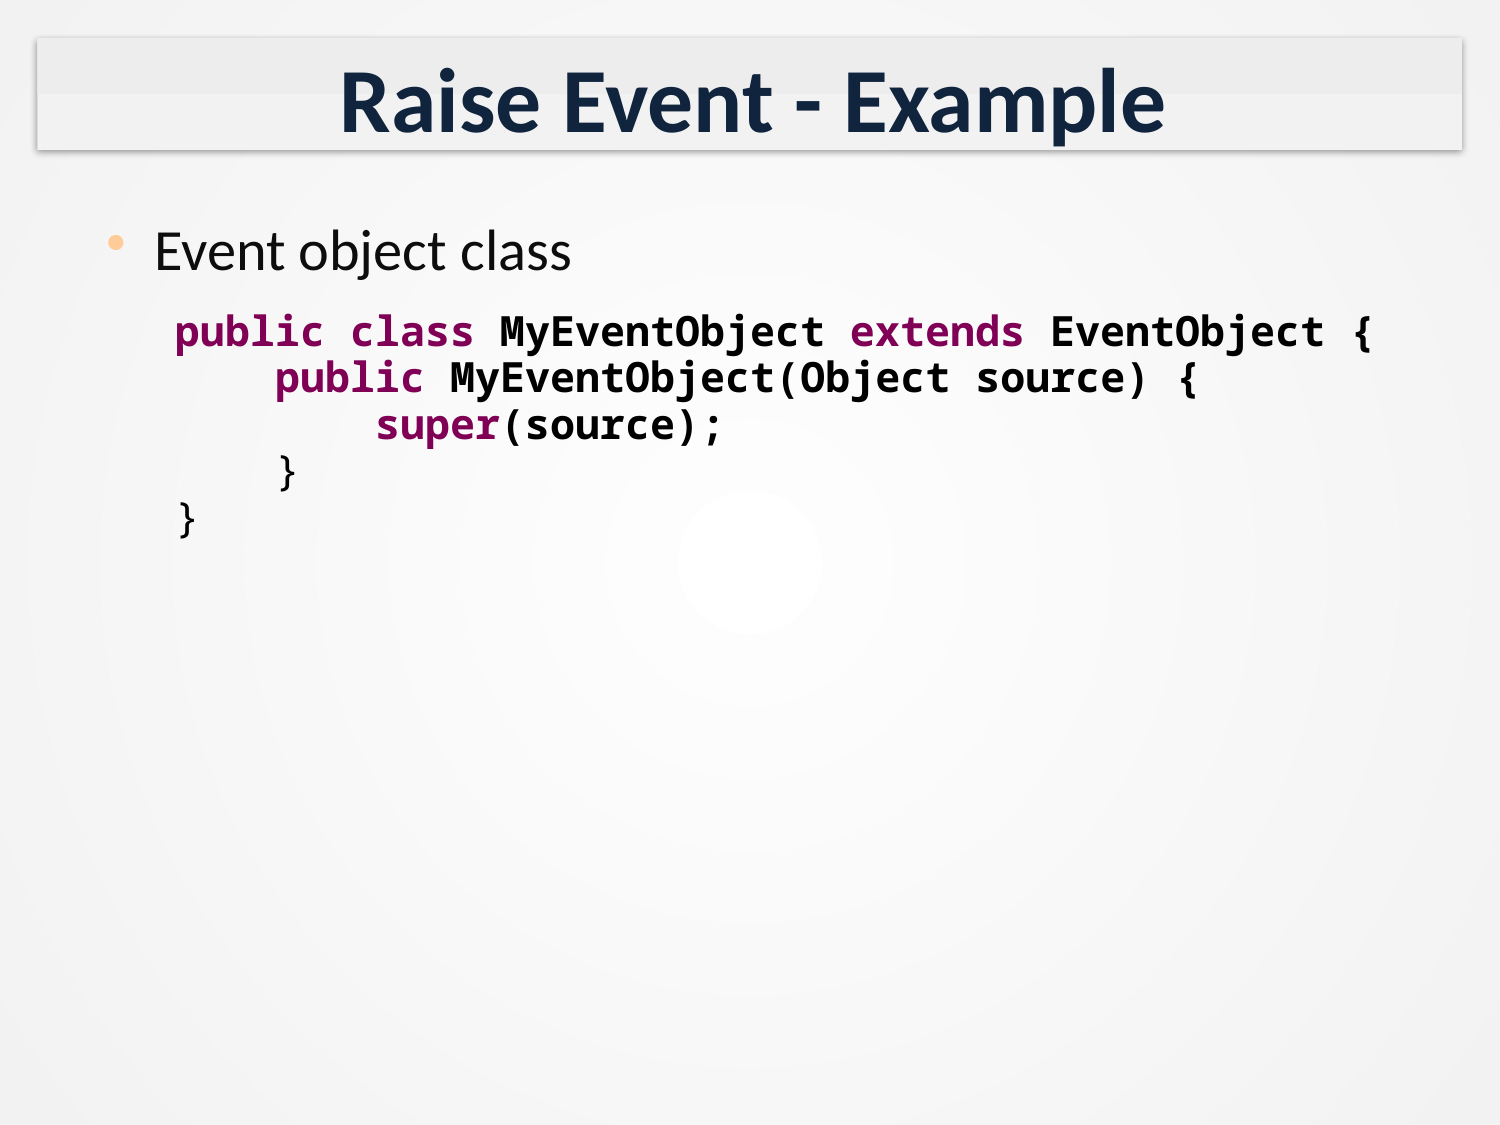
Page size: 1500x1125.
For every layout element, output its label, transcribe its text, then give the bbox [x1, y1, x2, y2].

text_box public class MyEventObject extends EventObject { public MyEventObject(Object source) { super(source); } } [174, 306, 1395, 610]
list Event object class [75, 204, 1425, 1006]
title Raise Event - Example [78, 34, 1429, 160]
